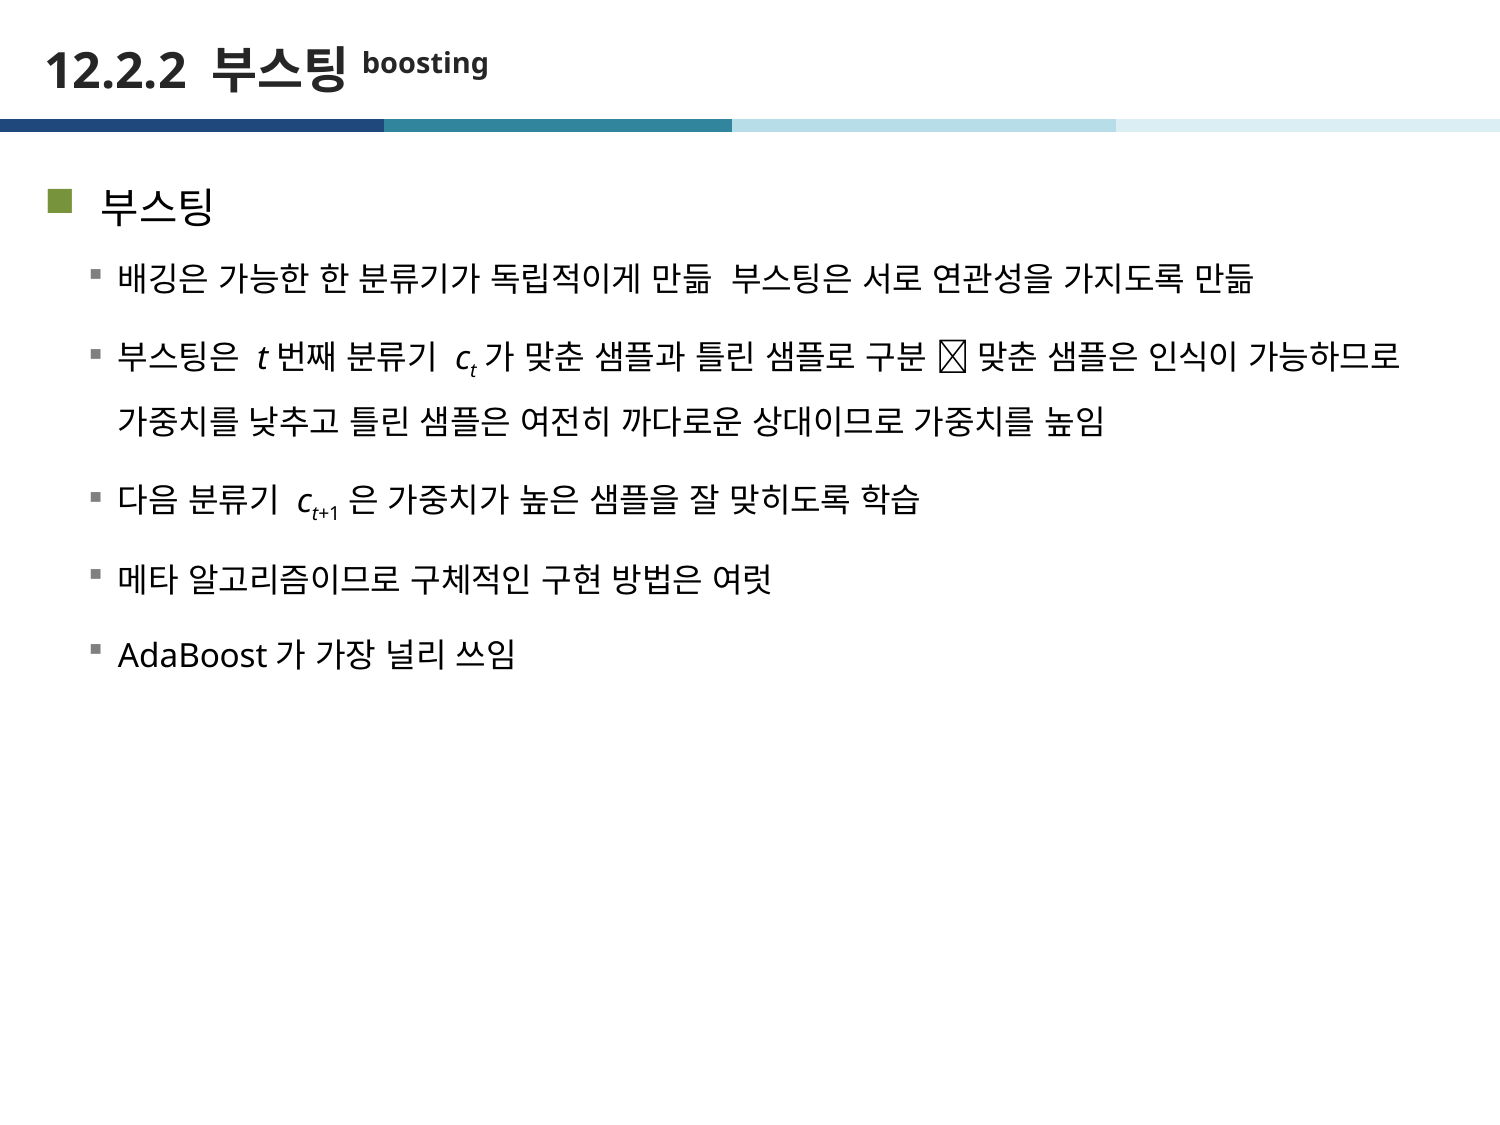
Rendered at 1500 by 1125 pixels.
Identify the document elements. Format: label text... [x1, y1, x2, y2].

title 12.2.2 부스팅boosting [29, 23, 1448, 114]
